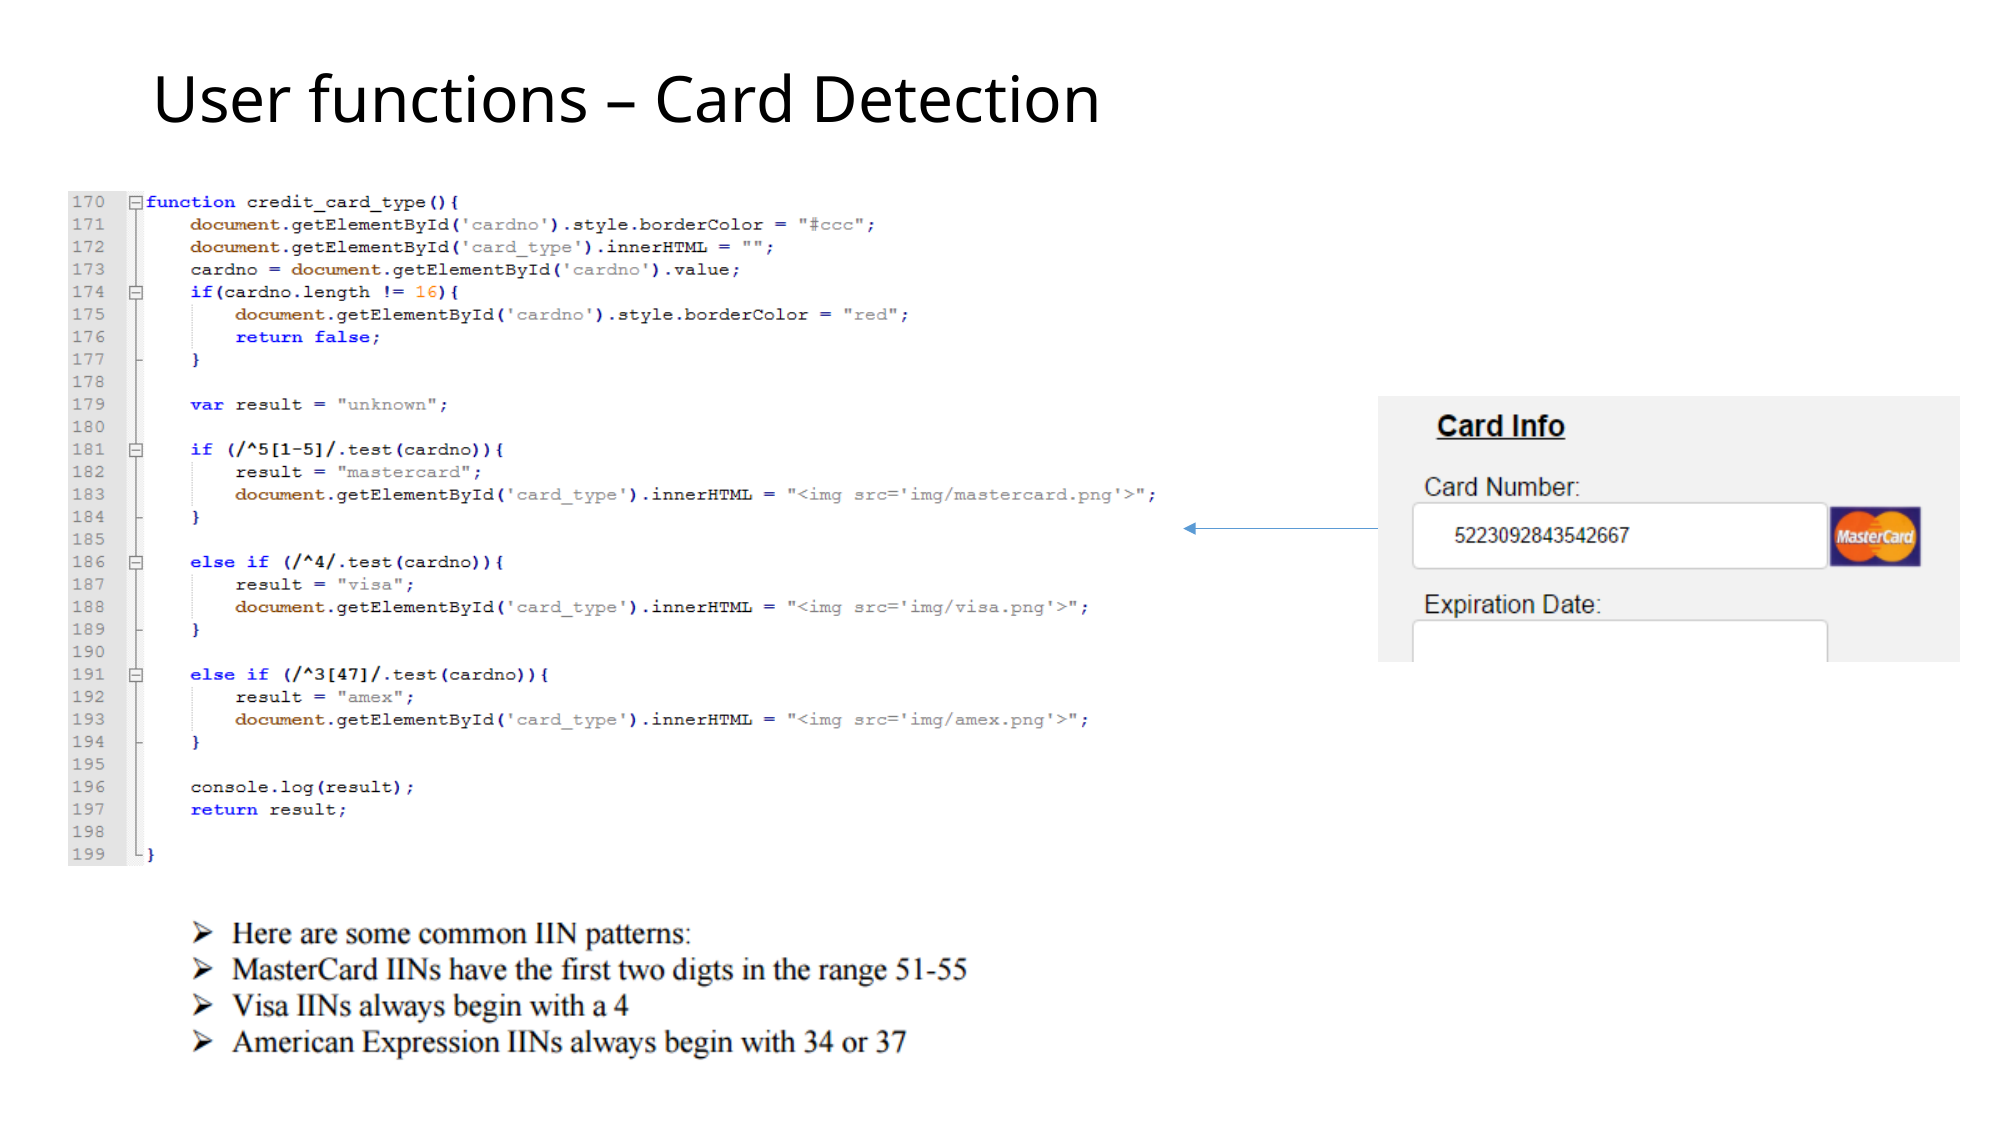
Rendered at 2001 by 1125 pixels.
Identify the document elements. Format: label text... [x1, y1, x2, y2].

picture [181, 912, 985, 1079]
picture [1378, 396, 1960, 662]
picture [68, 191, 1166, 866]
title User functions – Card Detection [137, 59, 1863, 145]
